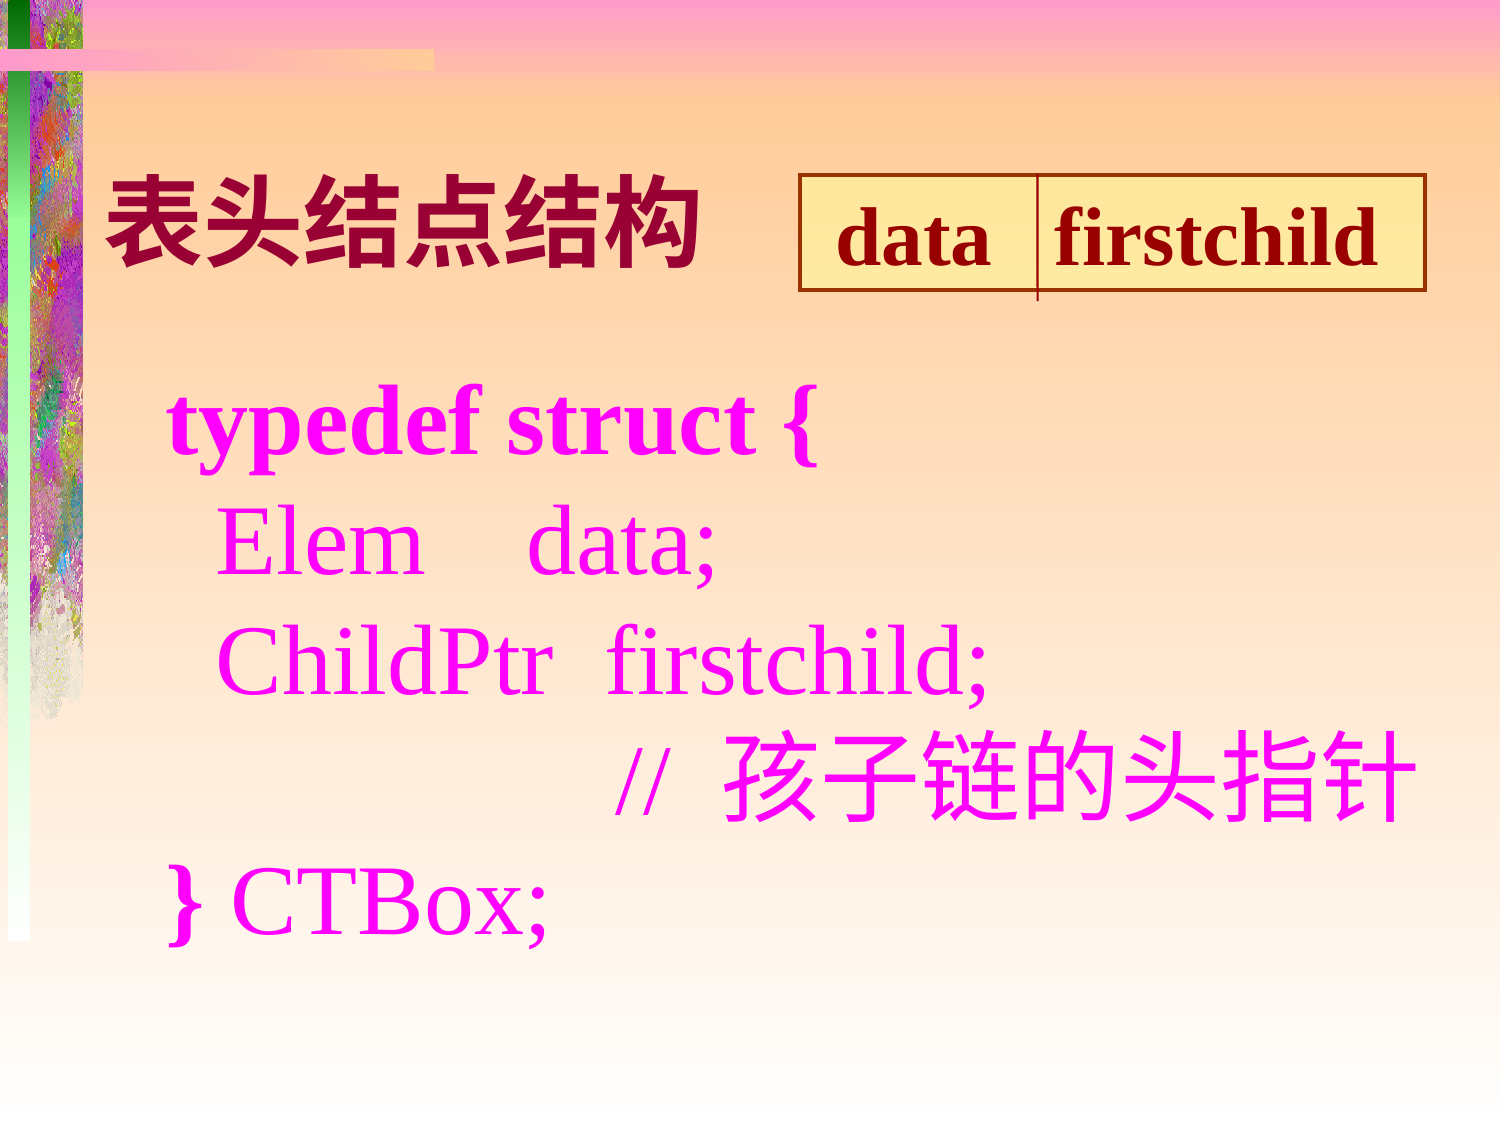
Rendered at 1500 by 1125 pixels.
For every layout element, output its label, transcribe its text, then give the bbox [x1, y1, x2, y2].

picture [0, 71, 9, 821]
picture [29, 0, 83, 50]
text_box data firstchild [800, 174, 1037, 290]
picture [0, 0, 9, 50]
text_box typedef struct { Elem data; ChildPtr firstchild; // 孩子链的头指针 } CTBox; [75, 347, 1435, 962]
text_box data firstchild [1038, 174, 1425, 290]
text_box 表头结点结构 [89, 152, 719, 288]
picture [29, 71, 83, 821]
